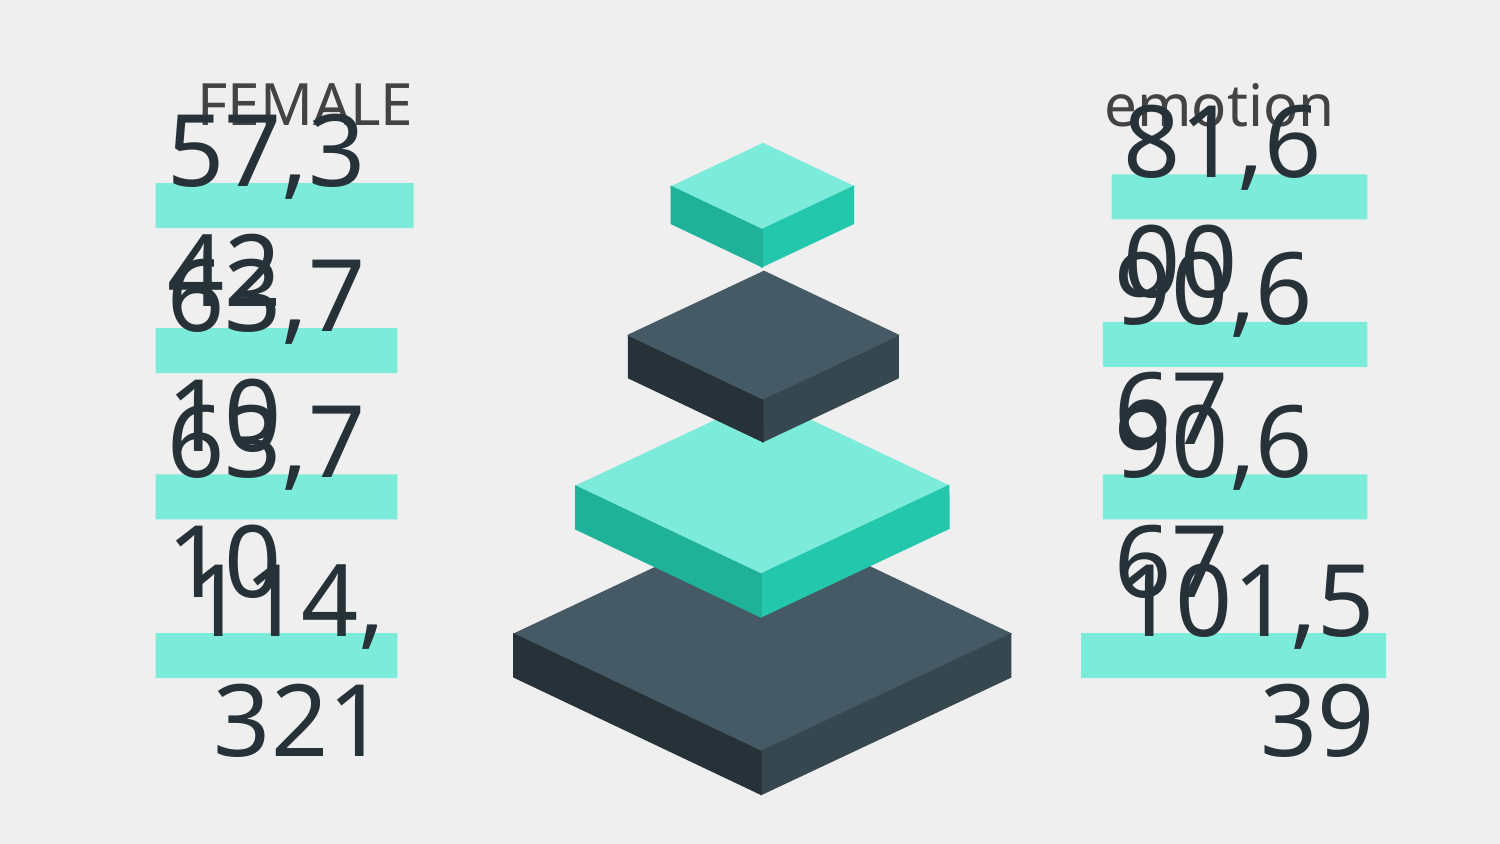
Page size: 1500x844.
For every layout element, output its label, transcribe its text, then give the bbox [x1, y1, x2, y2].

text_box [512, 515, 1013, 796]
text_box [669, 142, 856, 269]
text_box 63,710 [155, 328, 398, 374]
text_box 81,600 [1111, 174, 1368, 220]
text_box emotion [1053, 61, 1387, 145]
text_box 101,539 [1081, 633, 1387, 679]
text_box FEMALE [139, 60, 473, 143]
text_box 90,667 [1102, 474, 1368, 520]
text_box 57,342 [155, 183, 414, 229]
text_box 63,710 [155, 474, 398, 520]
text_box 90,667 [1102, 321, 1368, 367]
text_box 114,321 [155, 633, 398, 679]
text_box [574, 396, 951, 619]
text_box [626, 270, 900, 443]
